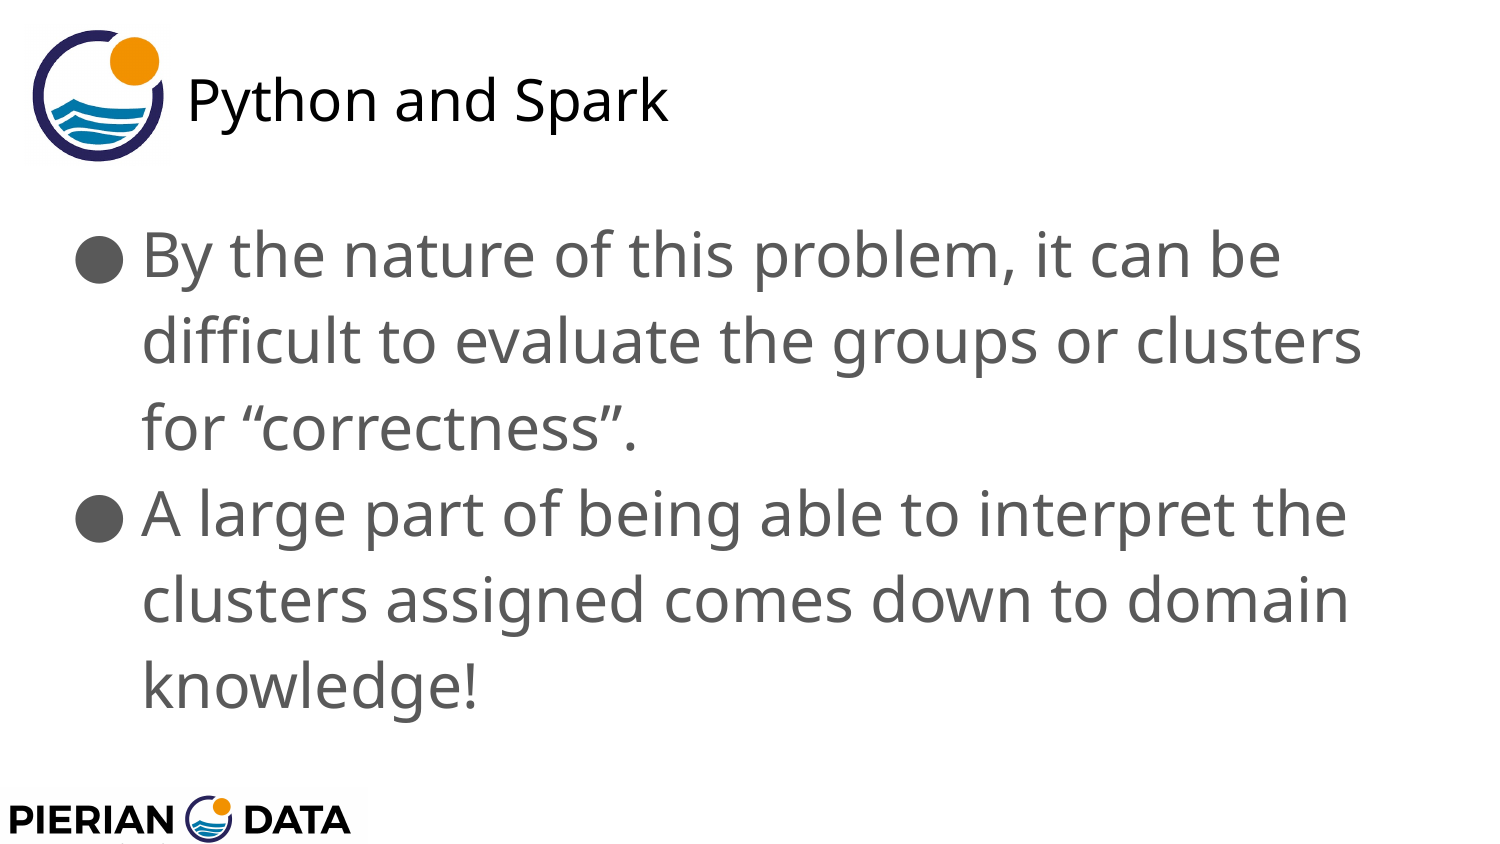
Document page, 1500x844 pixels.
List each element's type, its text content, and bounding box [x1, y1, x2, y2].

title Python and Spark [176, 48, 1449, 143]
list By the nature of this problem, it can be difficult to evaluate the groups or clusters for “correctness”. A large part of being able to interpret the clusters assigned comes down to domain knowledge! [51, 189, 1449, 750]
picture [24, 24, 172, 167]
picture [0, 787, 368, 844]
